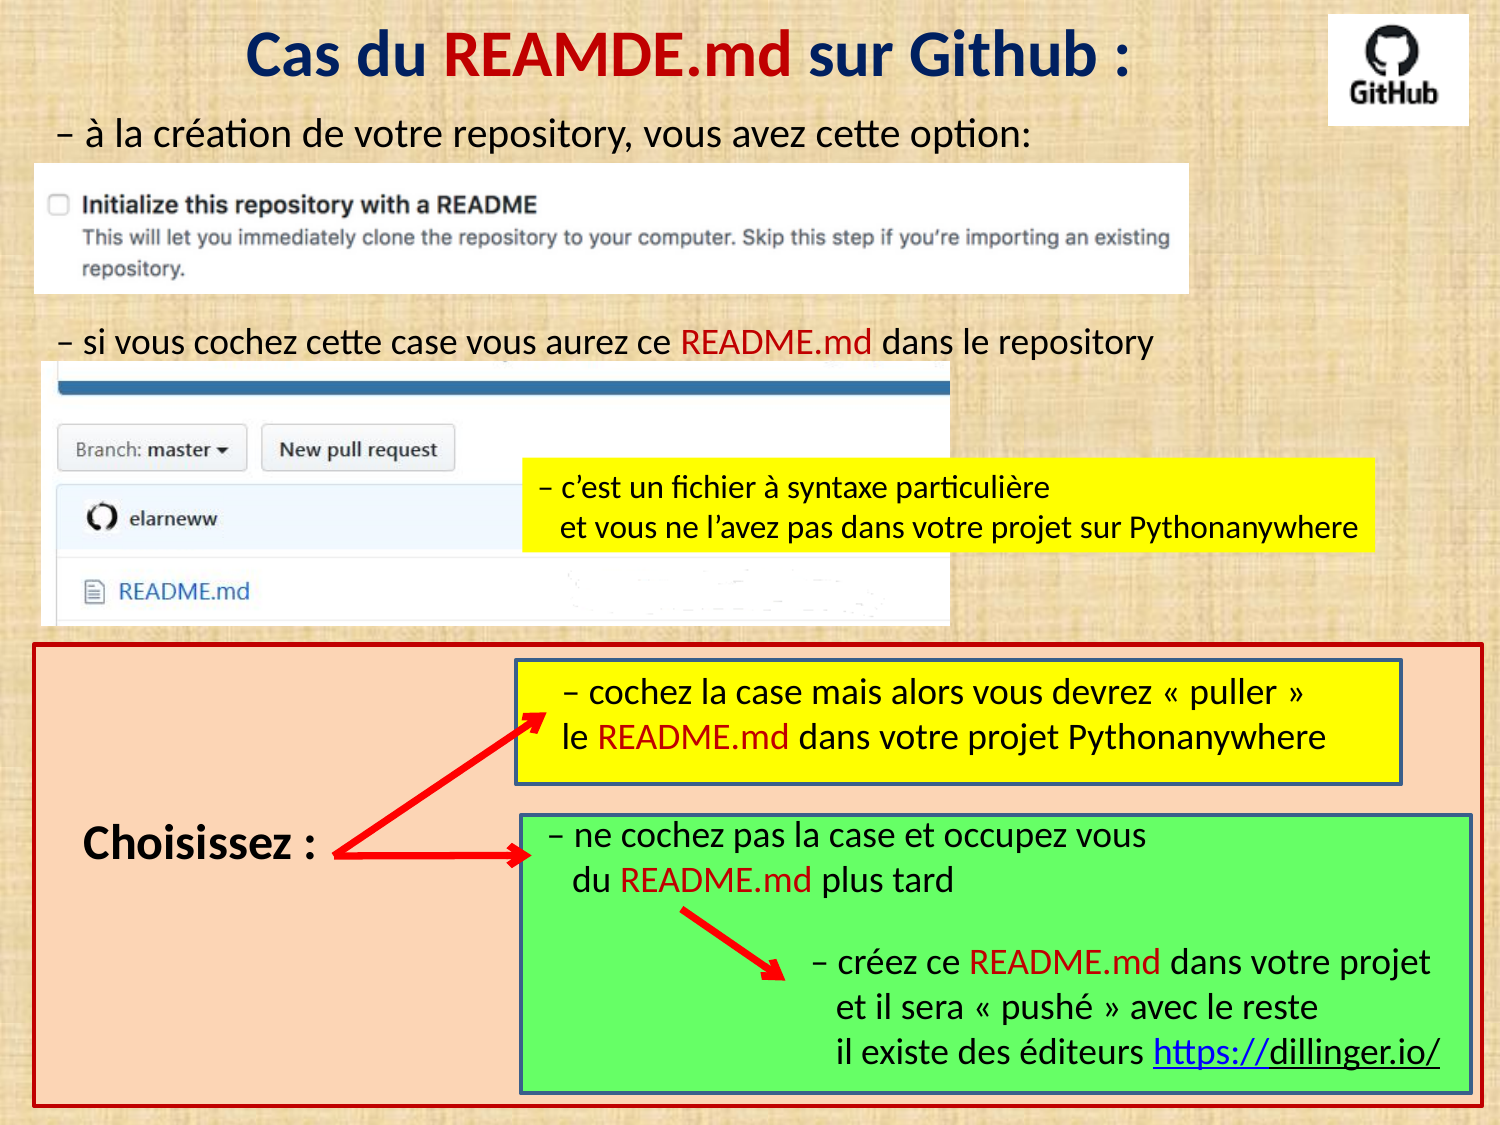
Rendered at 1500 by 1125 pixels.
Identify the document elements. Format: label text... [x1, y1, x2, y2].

text_box Étape suivante : Push du repository local de Pythonanywhere vers le repository distant de Github [0, 0, 1500, 1125]
text_box – ne cochez pas la case et occupez vous du README.md plus tard [531, 802, 1171, 908]
text_box – créez ce README.md dans votre projet et il sera « pushé » avec le reste il existe des éditeurs https://dillinger.io/ [795, 929, 1465, 1080]
text_box Cas du REAMDE.md sur Github : [231, 1, 1148, 97]
picture [41, 361, 950, 626]
text_box [514, 658, 1403, 786]
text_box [681, 908, 786, 981]
text_box Choisissez : [68, 801, 333, 877]
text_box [333, 712, 517, 855]
text_box – c’est un fichier à syntaxe particulière et vous ne l’avez pas dans votre projet sur Pythonanywhere [954, 457, 1376, 553]
text_box – à la création de votre repository, vous avez cette option: [39, 97, 1048, 161]
text_box [519, 813, 1473, 1095]
text_box – cochez la case mais alors vous devrez « puller » le README.md dans votre projet Pythonanywhere [546, 659, 1351, 765]
text_box – si vous cochez cette case vous aurez ce README.md dans le repository [40, 309, 1179, 370]
picture [1328, 14, 1470, 126]
text_box [32, 642, 1484, 1108]
picture [34, 162, 1189, 294]
